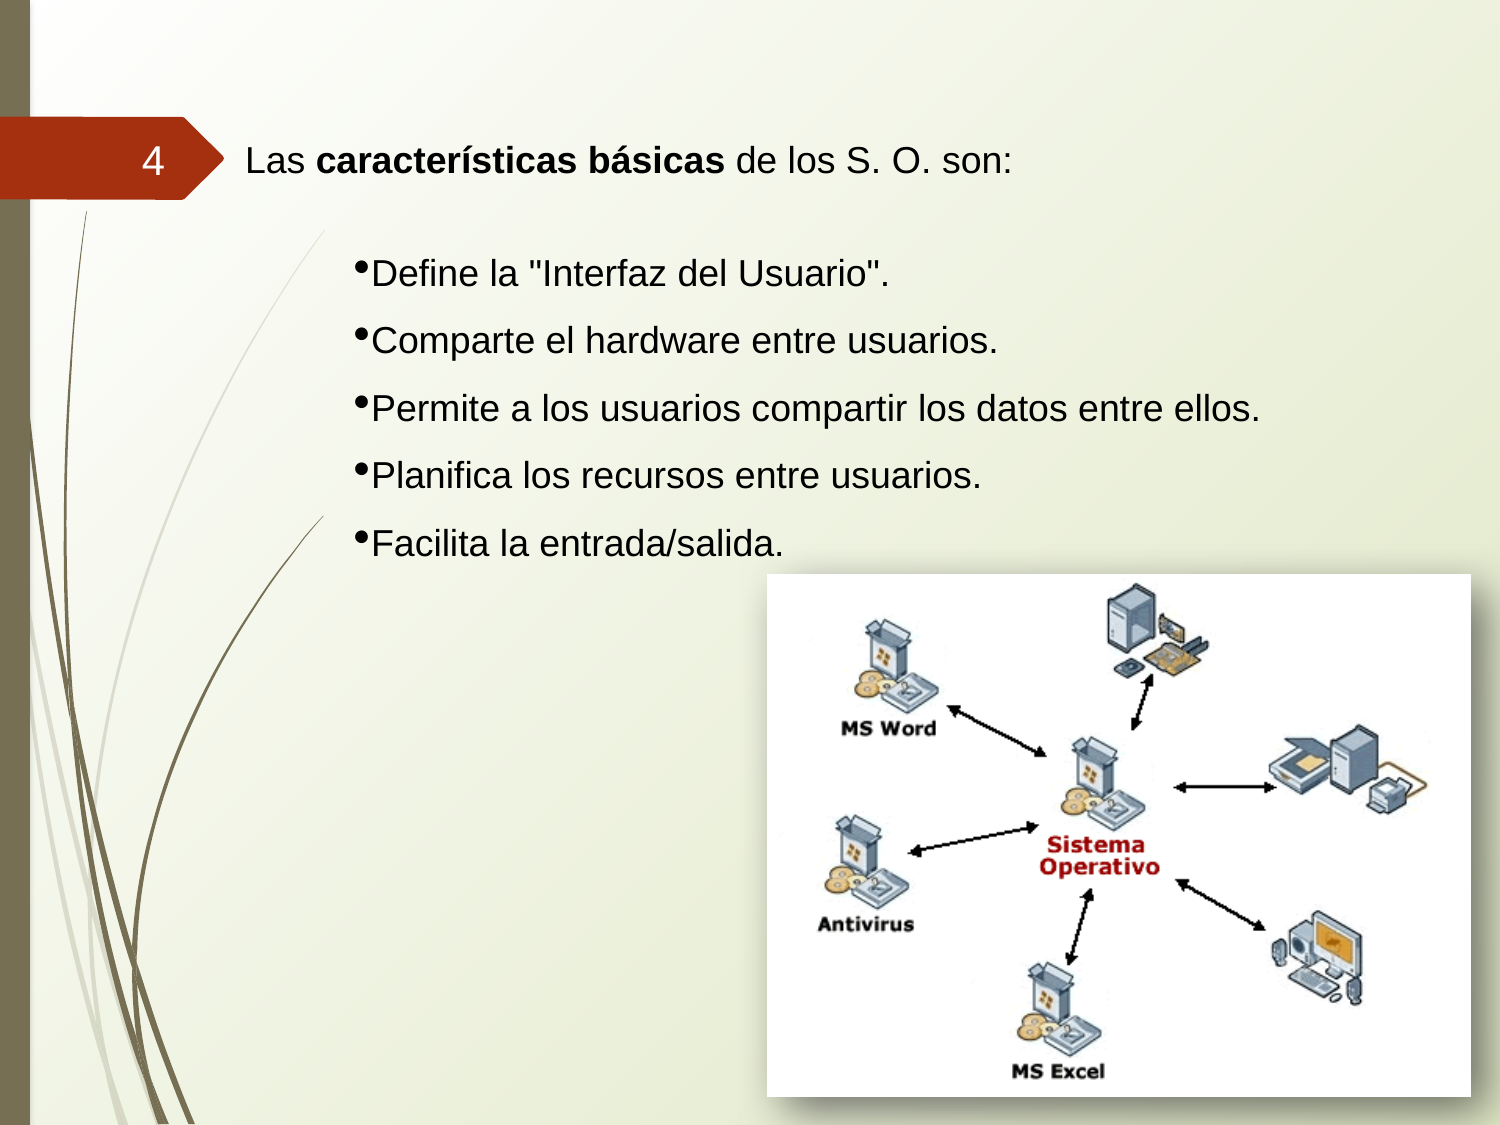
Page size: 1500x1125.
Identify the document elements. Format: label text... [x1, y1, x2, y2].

picture [767, 573, 1472, 1097]
text_box Las características básicas de los S. O. son: Define la "Interfaz del Usuario". Comparte el hardware entre usuarios. Permite a los usuarios compartir los datos entre ellos. Planifica los recursos entre usuarios. Facilita la entrada/salida. [230, 129, 1412, 572]
text_box <number> [83, 129, 180, 189]
